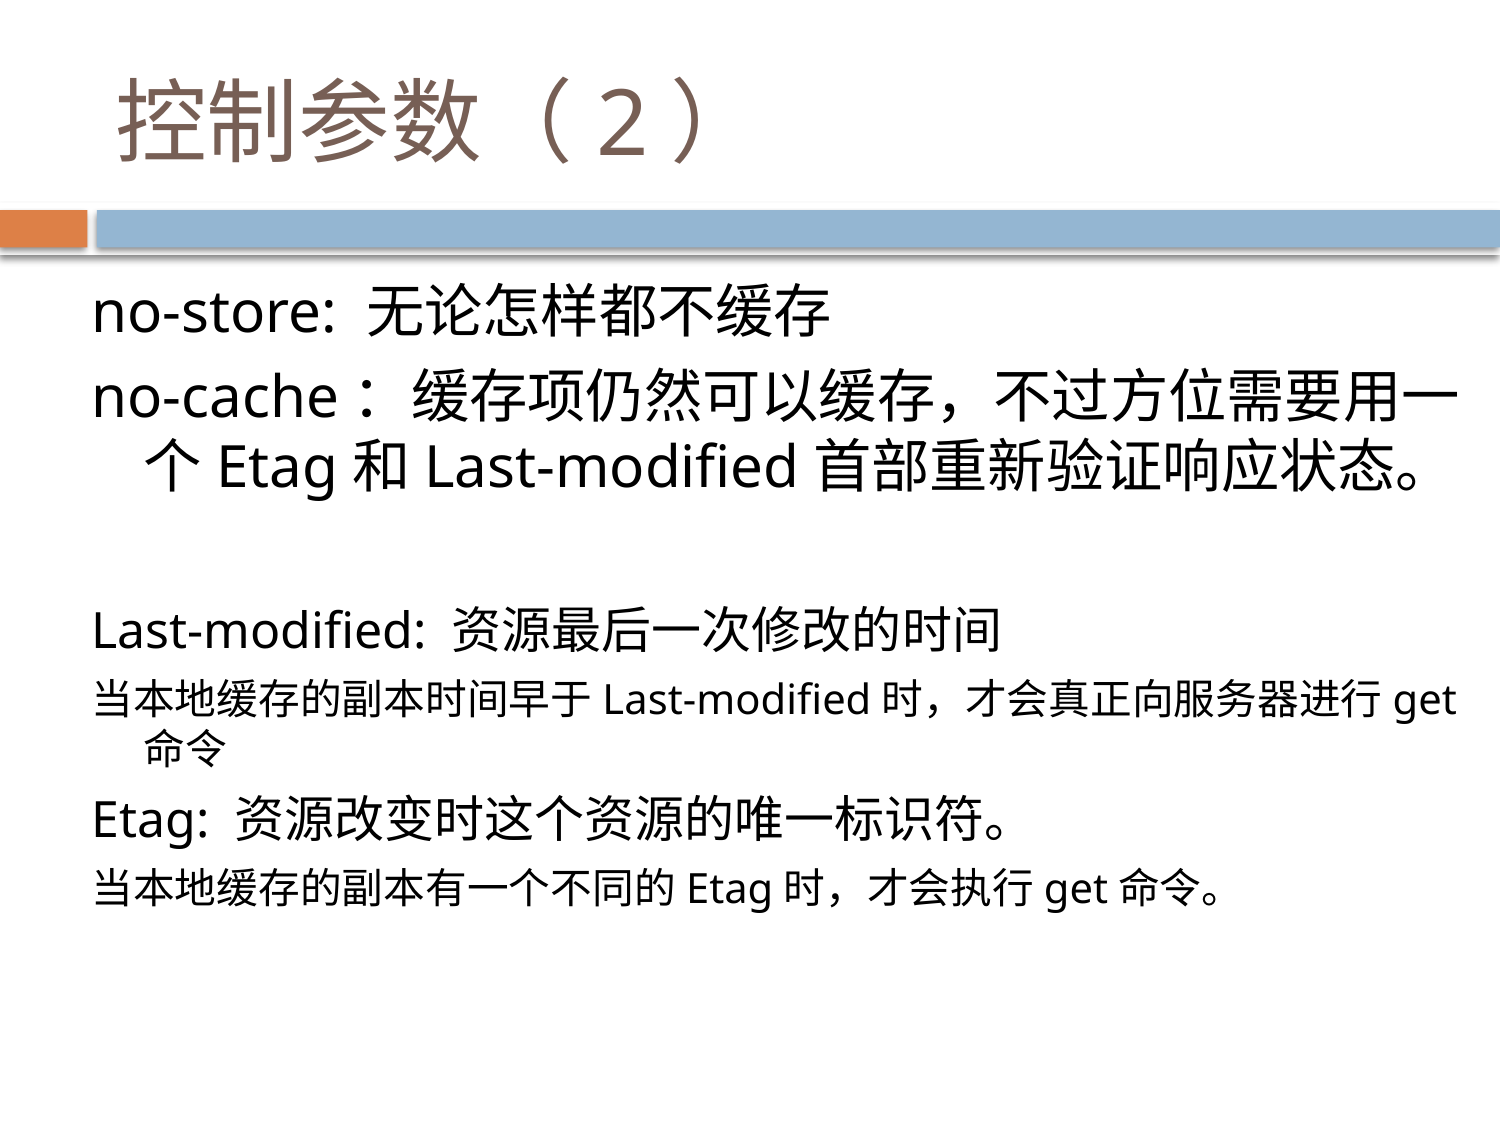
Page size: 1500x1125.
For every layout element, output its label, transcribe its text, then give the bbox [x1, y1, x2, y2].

title 控制参数（2） [100, 37, 1438, 200]
list no-store: 无论怎样都不缓存 no-cache：缓存项仍然可以缓存，不过方位需要用一个Etag和Last-modified首部重新验证响应状态。 Last-modified: 资源最后一次修改的时间 当本地缓存的副本时间早于Last-modified时，才会真正向服务器进行get命令 Etag: 资源改变时这个资源的唯一标识符。 当本地缓存的副本有一个不同的Etag时，才会执行get命令。 [76, 267, 1477, 1005]
